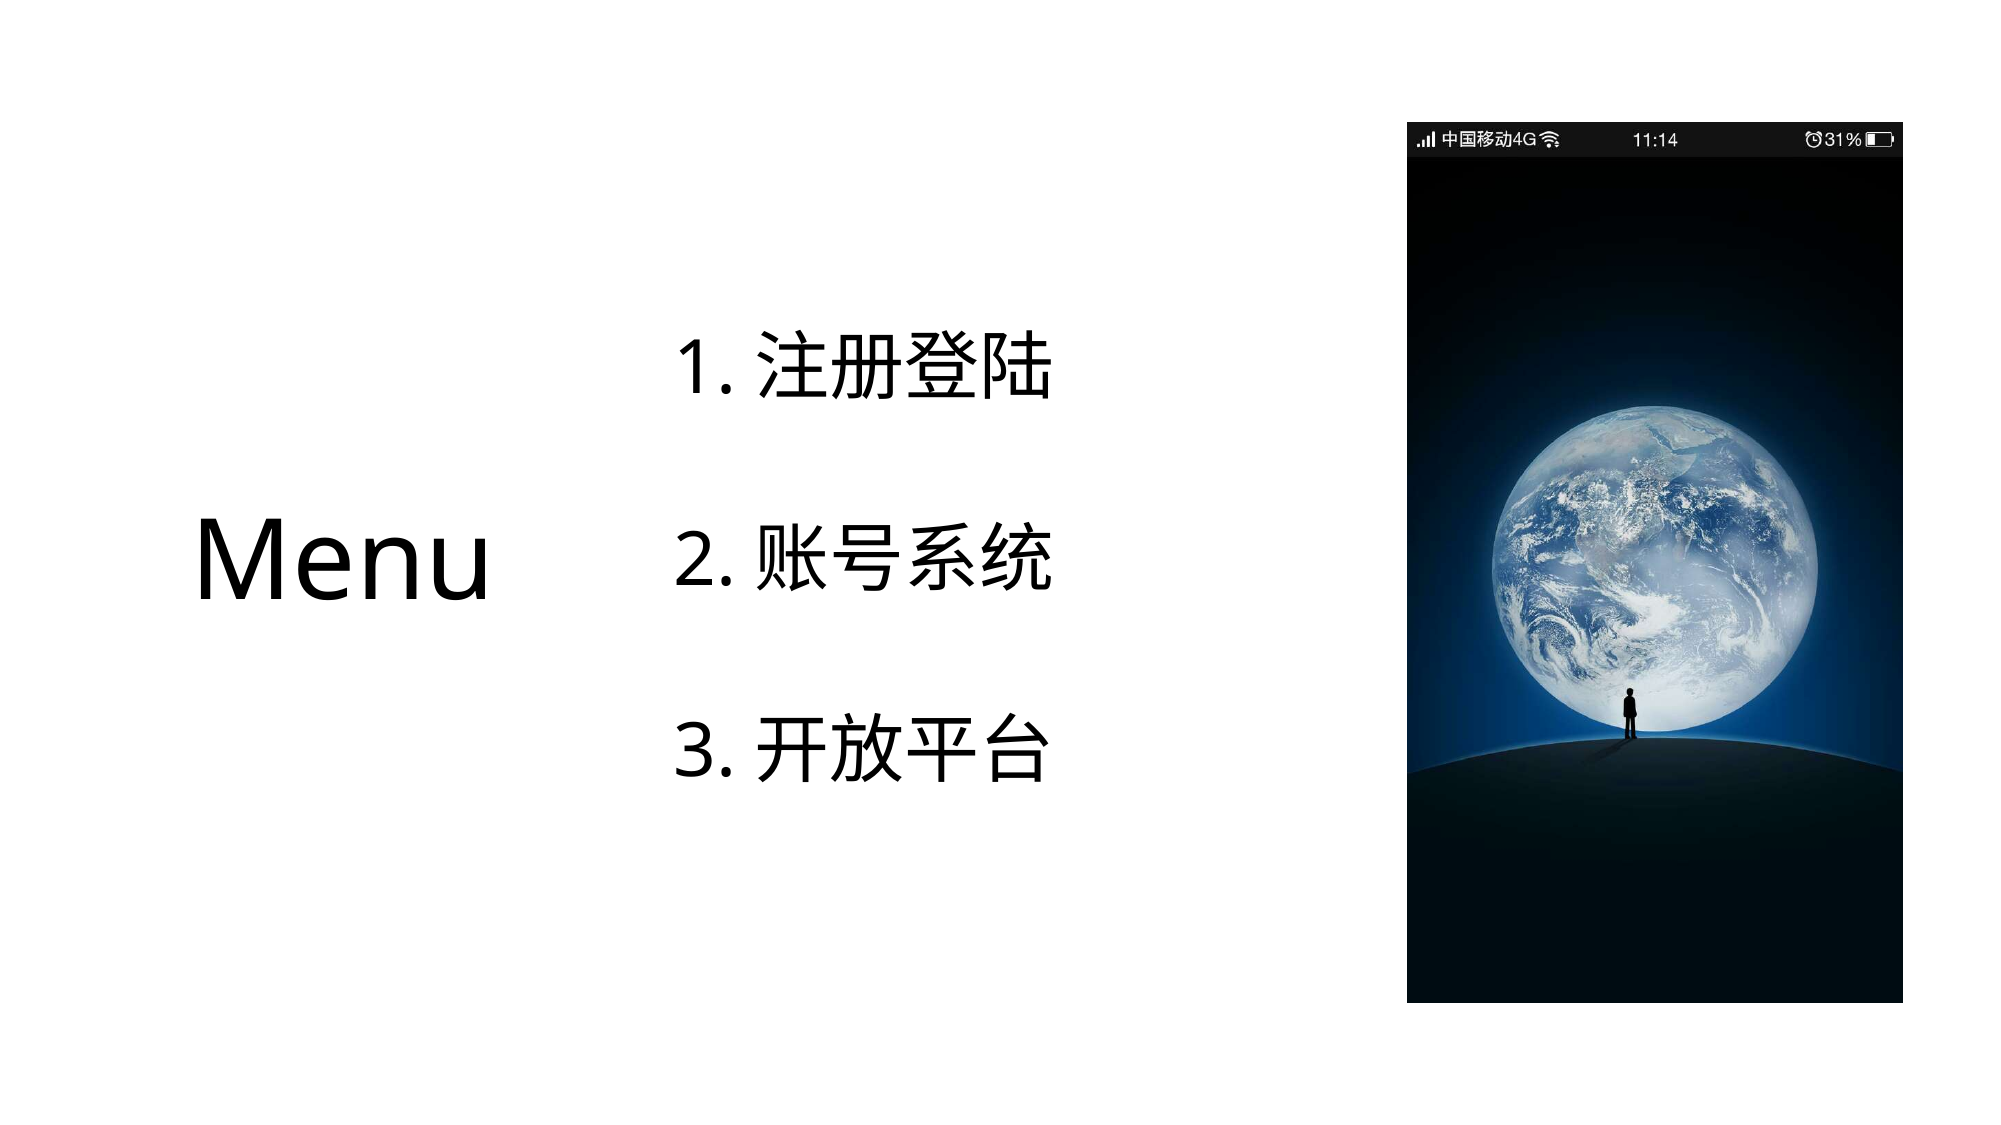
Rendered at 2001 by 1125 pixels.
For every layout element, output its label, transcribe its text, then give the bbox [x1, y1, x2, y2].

text_box Menu [176, 479, 511, 630]
picture [1407, 122, 1903, 1003]
text_box 1.注册登陆 [658, 311, 1069, 416]
text_box 3.开放平台 [658, 694, 1069, 799]
text_box 2.账号系统 [658, 502, 1069, 608]
